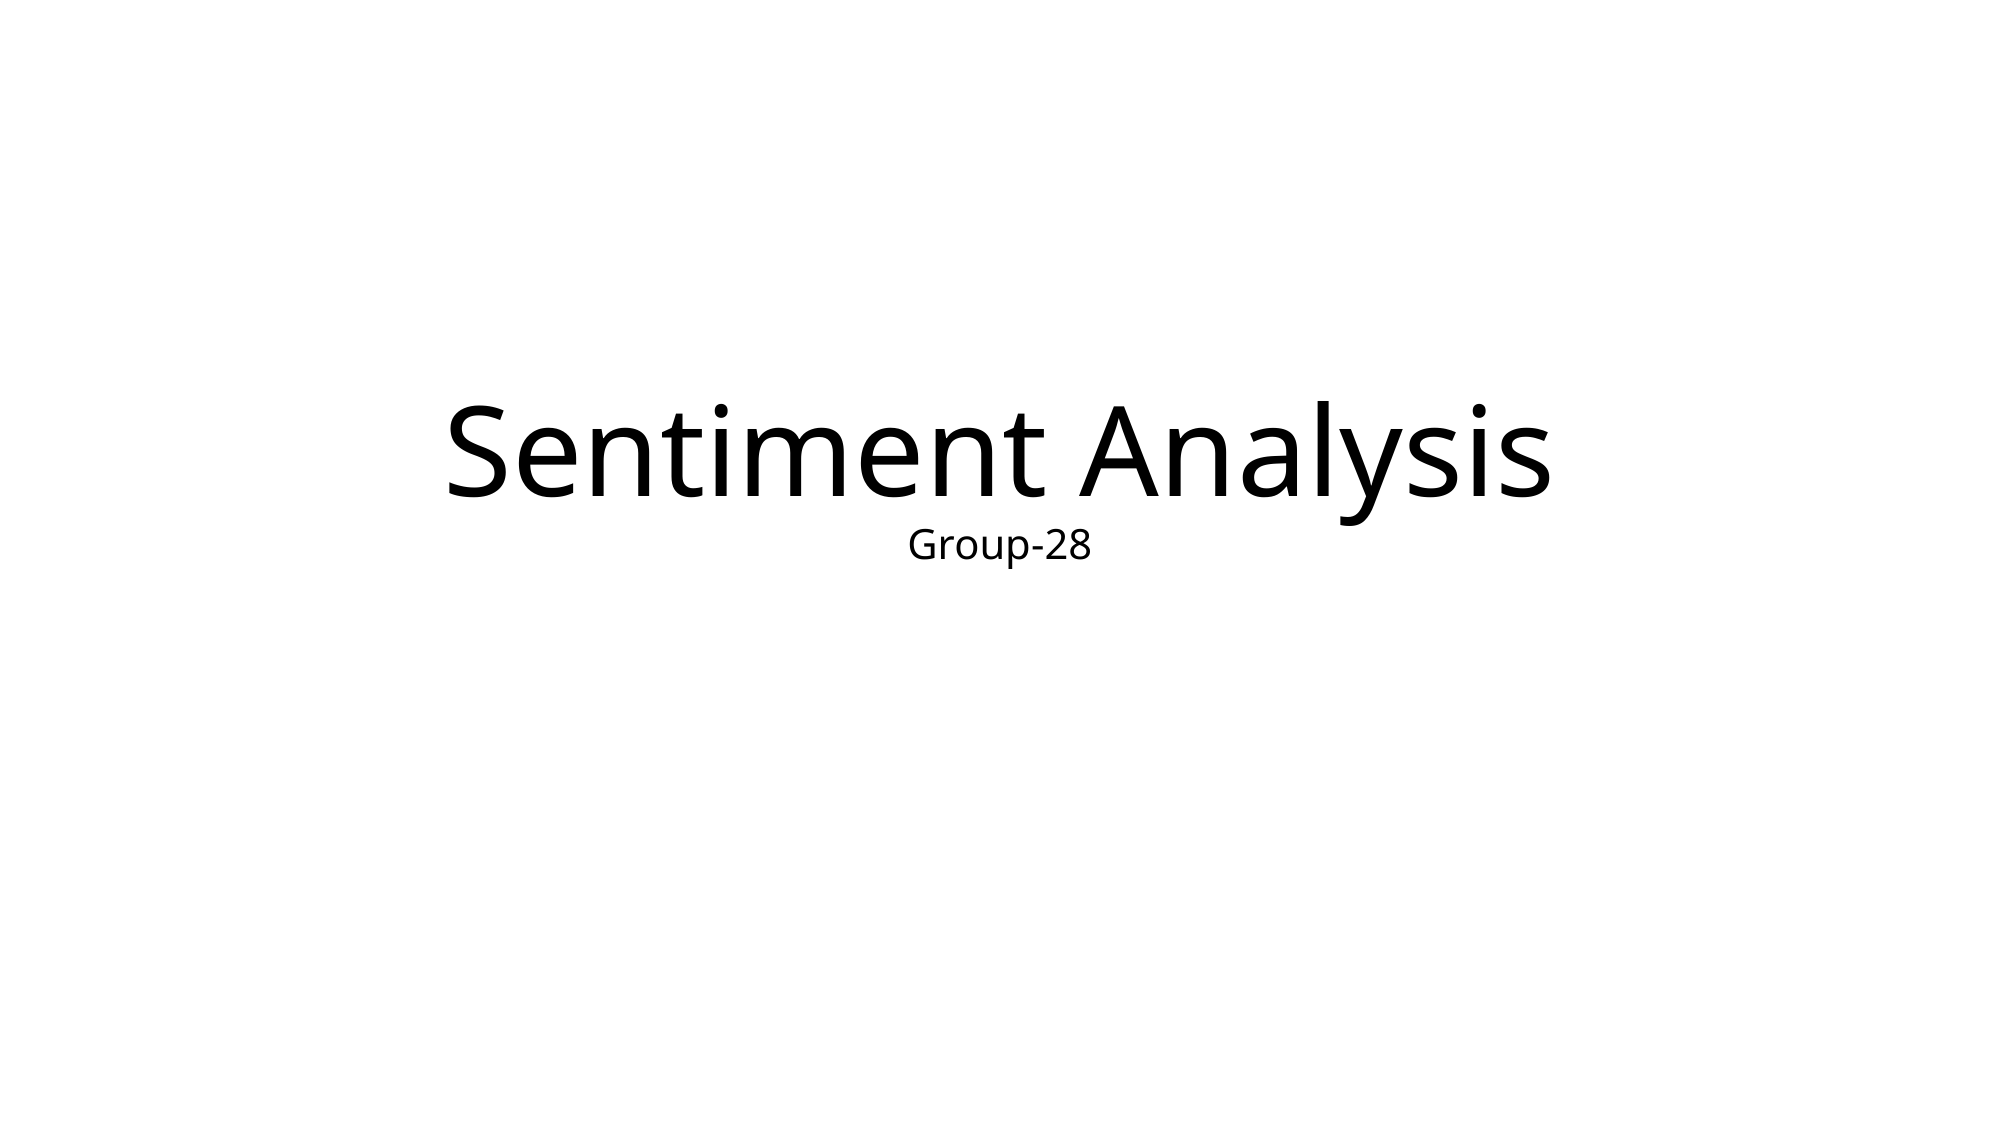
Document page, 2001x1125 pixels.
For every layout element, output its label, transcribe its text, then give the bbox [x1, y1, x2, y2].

title Sentiment Analysis Group-28 [249, 184, 1750, 576]
